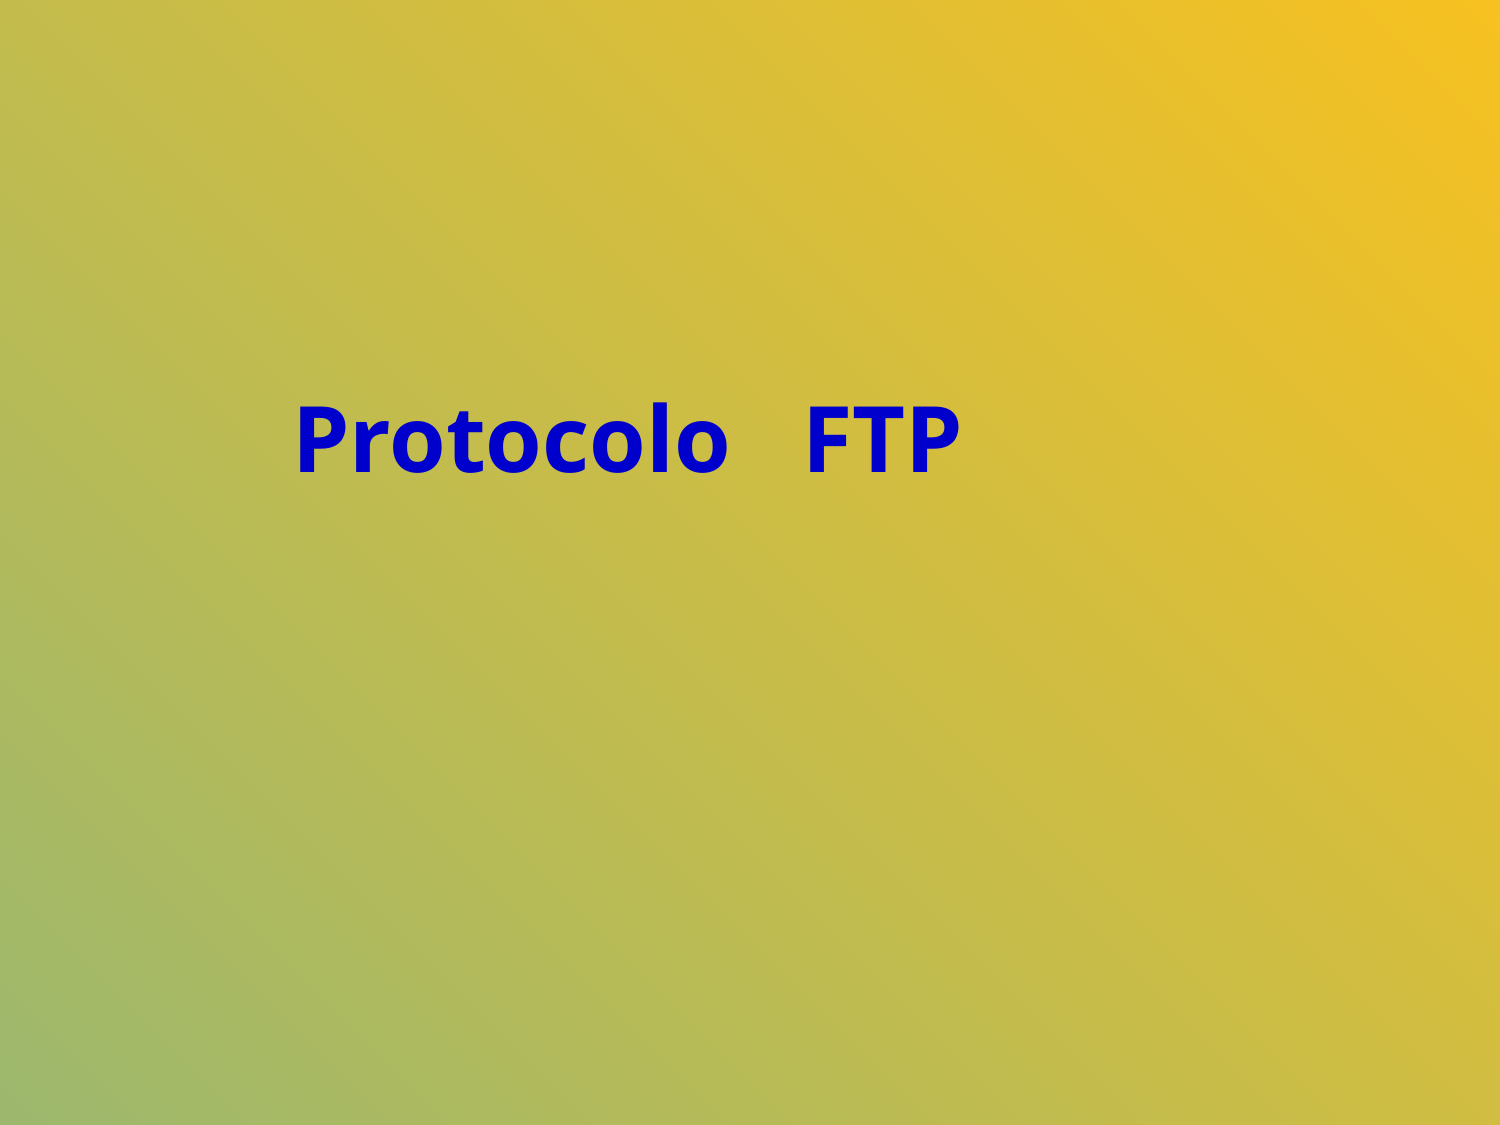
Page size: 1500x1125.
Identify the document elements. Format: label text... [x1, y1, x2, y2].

text_box Protocolo FTP [277, 373, 1199, 511]
